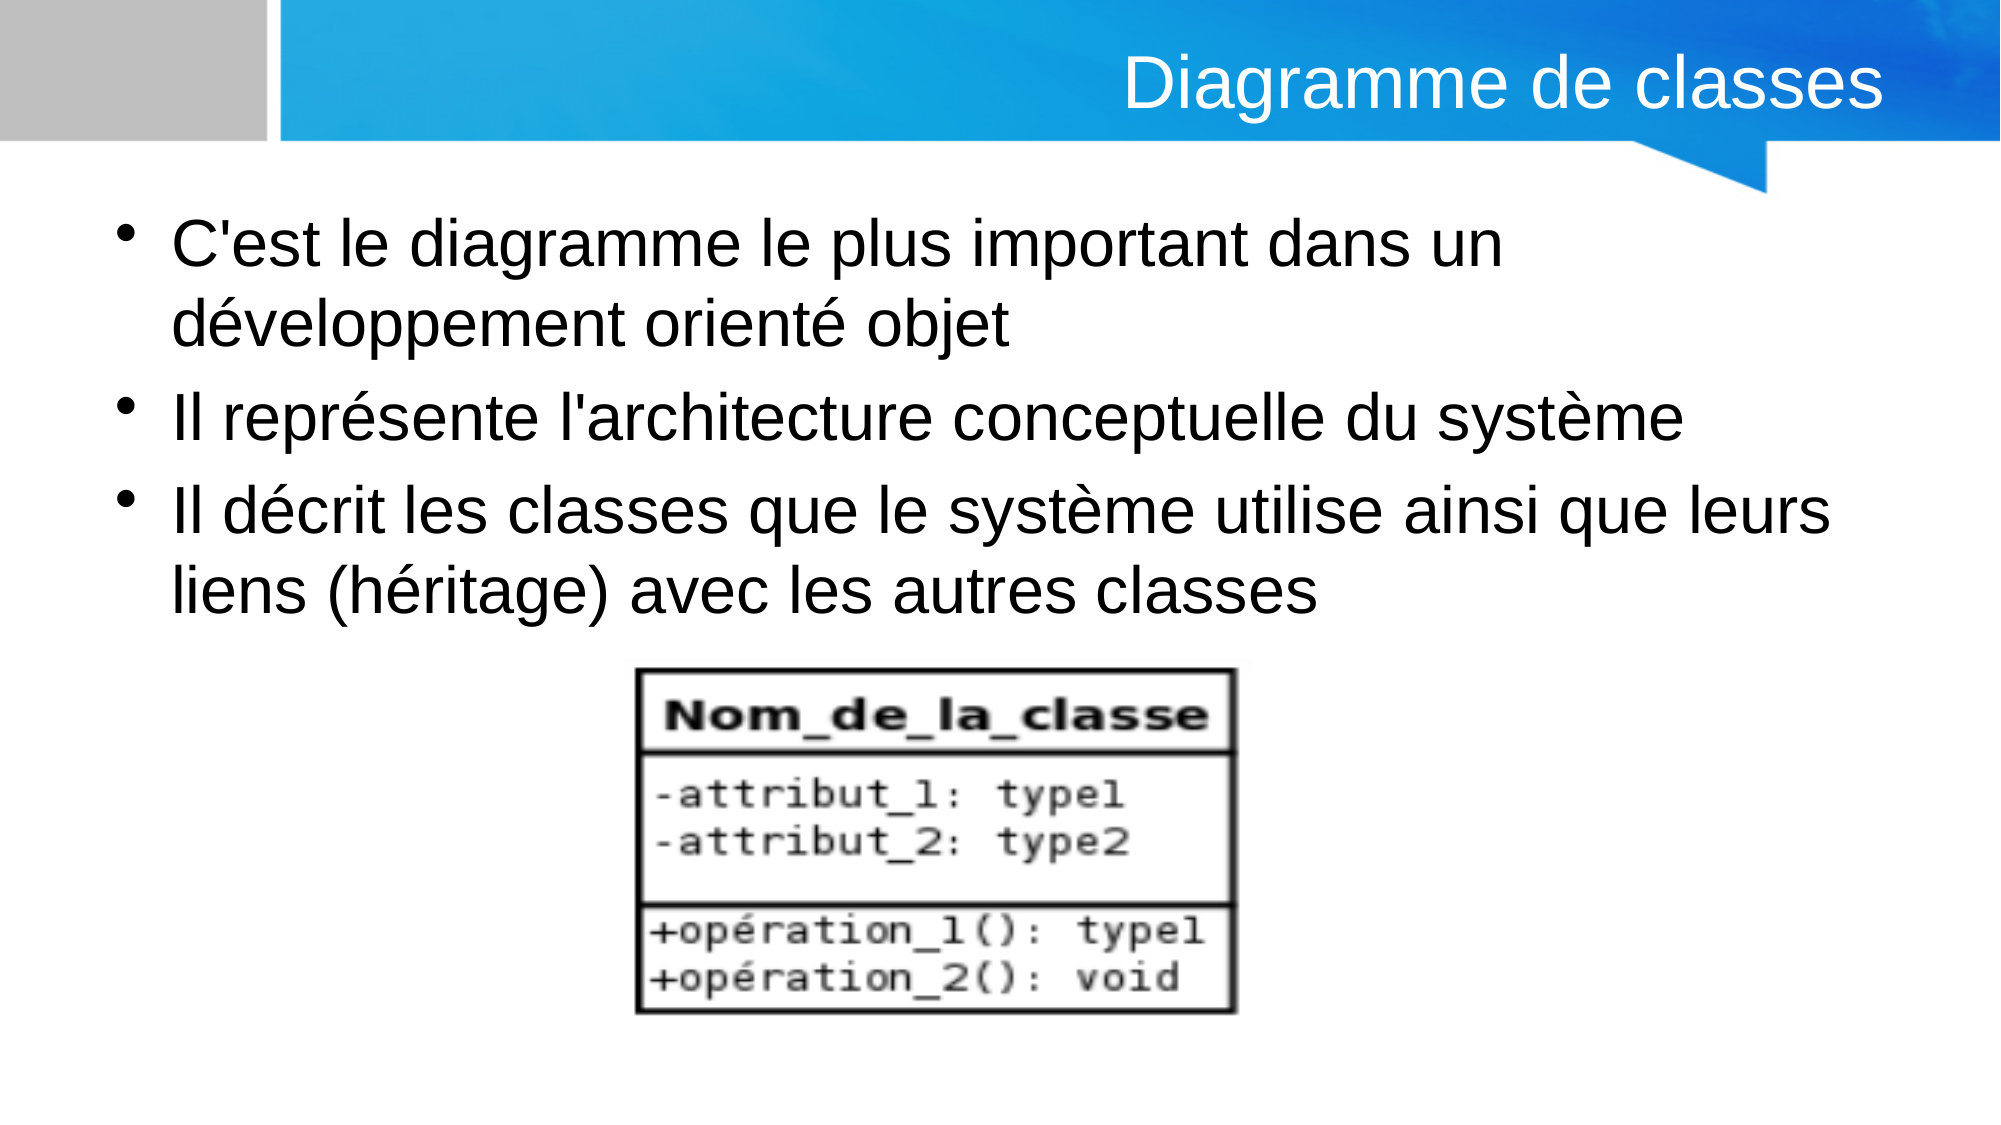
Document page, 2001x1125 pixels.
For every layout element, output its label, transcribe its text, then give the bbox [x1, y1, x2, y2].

picture [0, 0, 2000, 1125]
title Diagramme de classes [99, 30, 1901, 127]
list C'est le diagramme le plus important dans un développement orienté objet Il représente l'architecture conceptuelle du système Il décrit les classes que le système utilise ainsi que leurs liens (héritage) avec les autres classes [99, 192, 1901, 1006]
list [624, 659, 1252, 1025]
